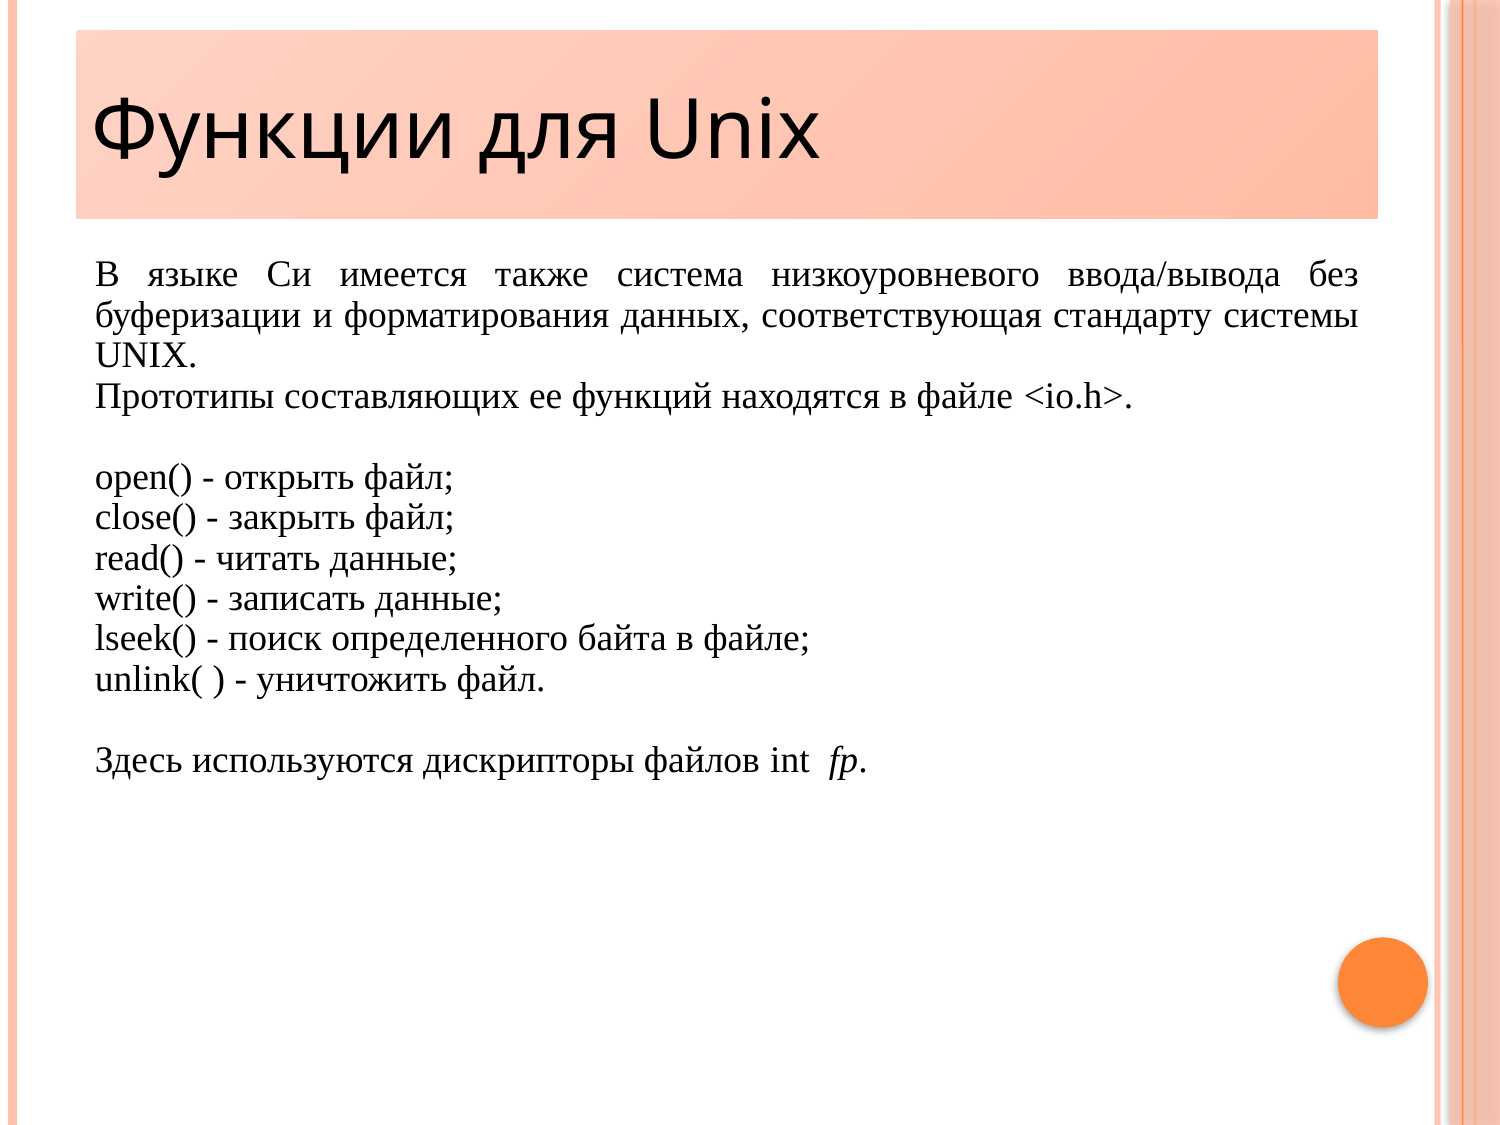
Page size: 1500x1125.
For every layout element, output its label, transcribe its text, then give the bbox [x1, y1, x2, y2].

text_box В языке Си имеется также система низкоуровневого ввода/вывода без буферизации и форматирования данных, соответствующая стандарту системы UNIX. Прототипы составляющих ее функций находятся в файле <io.h>. open() - открыть файл; close() - закрыть файл; read() - читать данные; write() - записать данные; lseek() - поиск определенного байта в файле; unlink( ) - уничтожить файл. Здесь используются дискрипторы файлов int fp. [80, 247, 1375, 1058]
text_box Функции для Unix [76, 30, 1378, 219]
